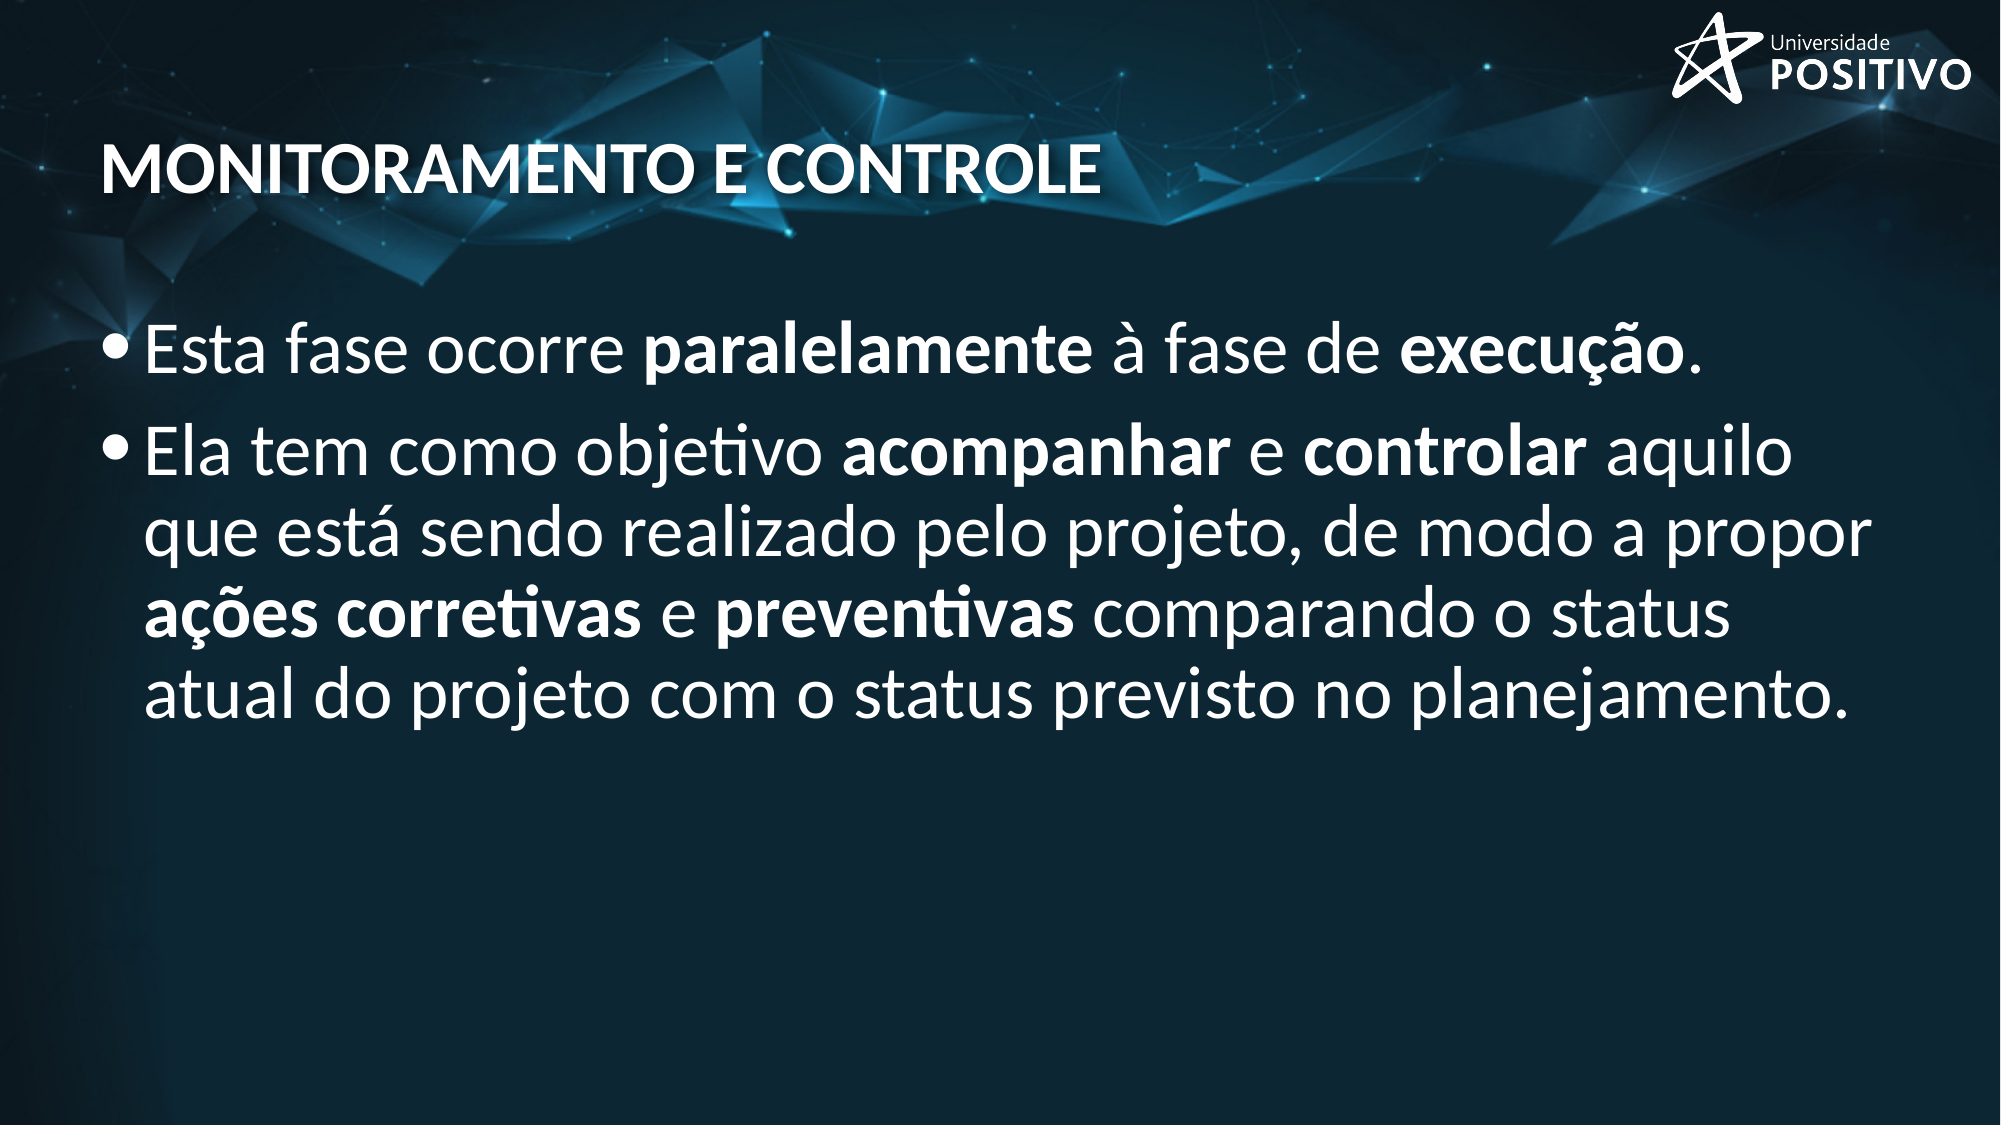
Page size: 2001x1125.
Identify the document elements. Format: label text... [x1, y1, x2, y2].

title Monitoramento e controle [84, 57, 1916, 281]
picture [0, 0, 2001, 1125]
list Esta fase ocorre paralelamente à fase de execução. Ela tem como objetivo acompanhar e controlar aquilo que está sendo realizado pelo projeto, de modo a propor ações corretivas e preventivas comparando o status atual do projeto com o status previsto no planejamento. [84, 301, 1916, 1024]
